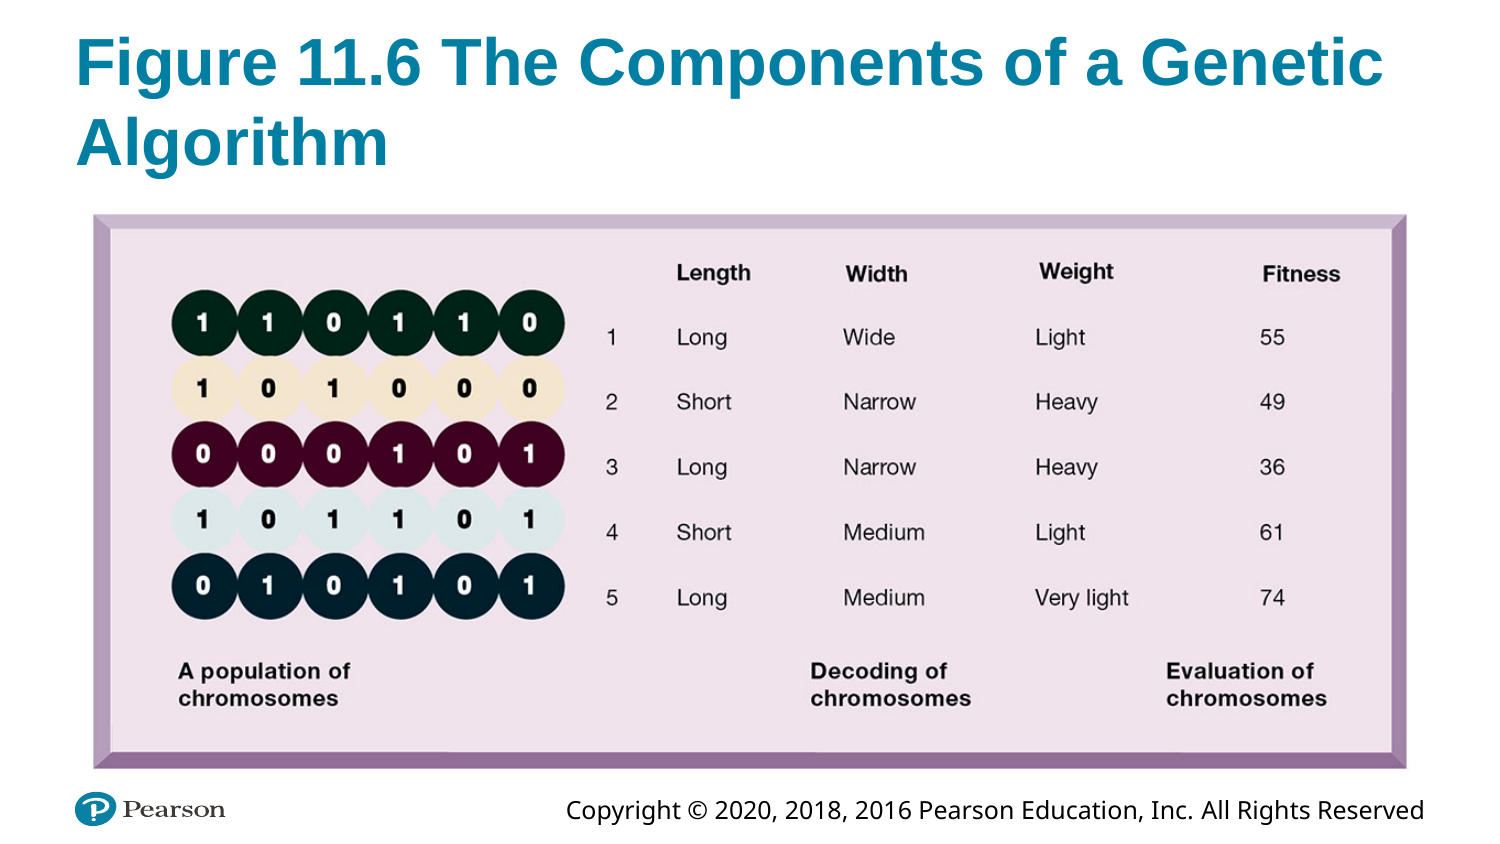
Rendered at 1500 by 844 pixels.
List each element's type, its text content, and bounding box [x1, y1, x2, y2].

title Figure 11.6 The Components of a Genetic Algorithm [75, 18, 1425, 179]
picture [90, 211, 1410, 773]
